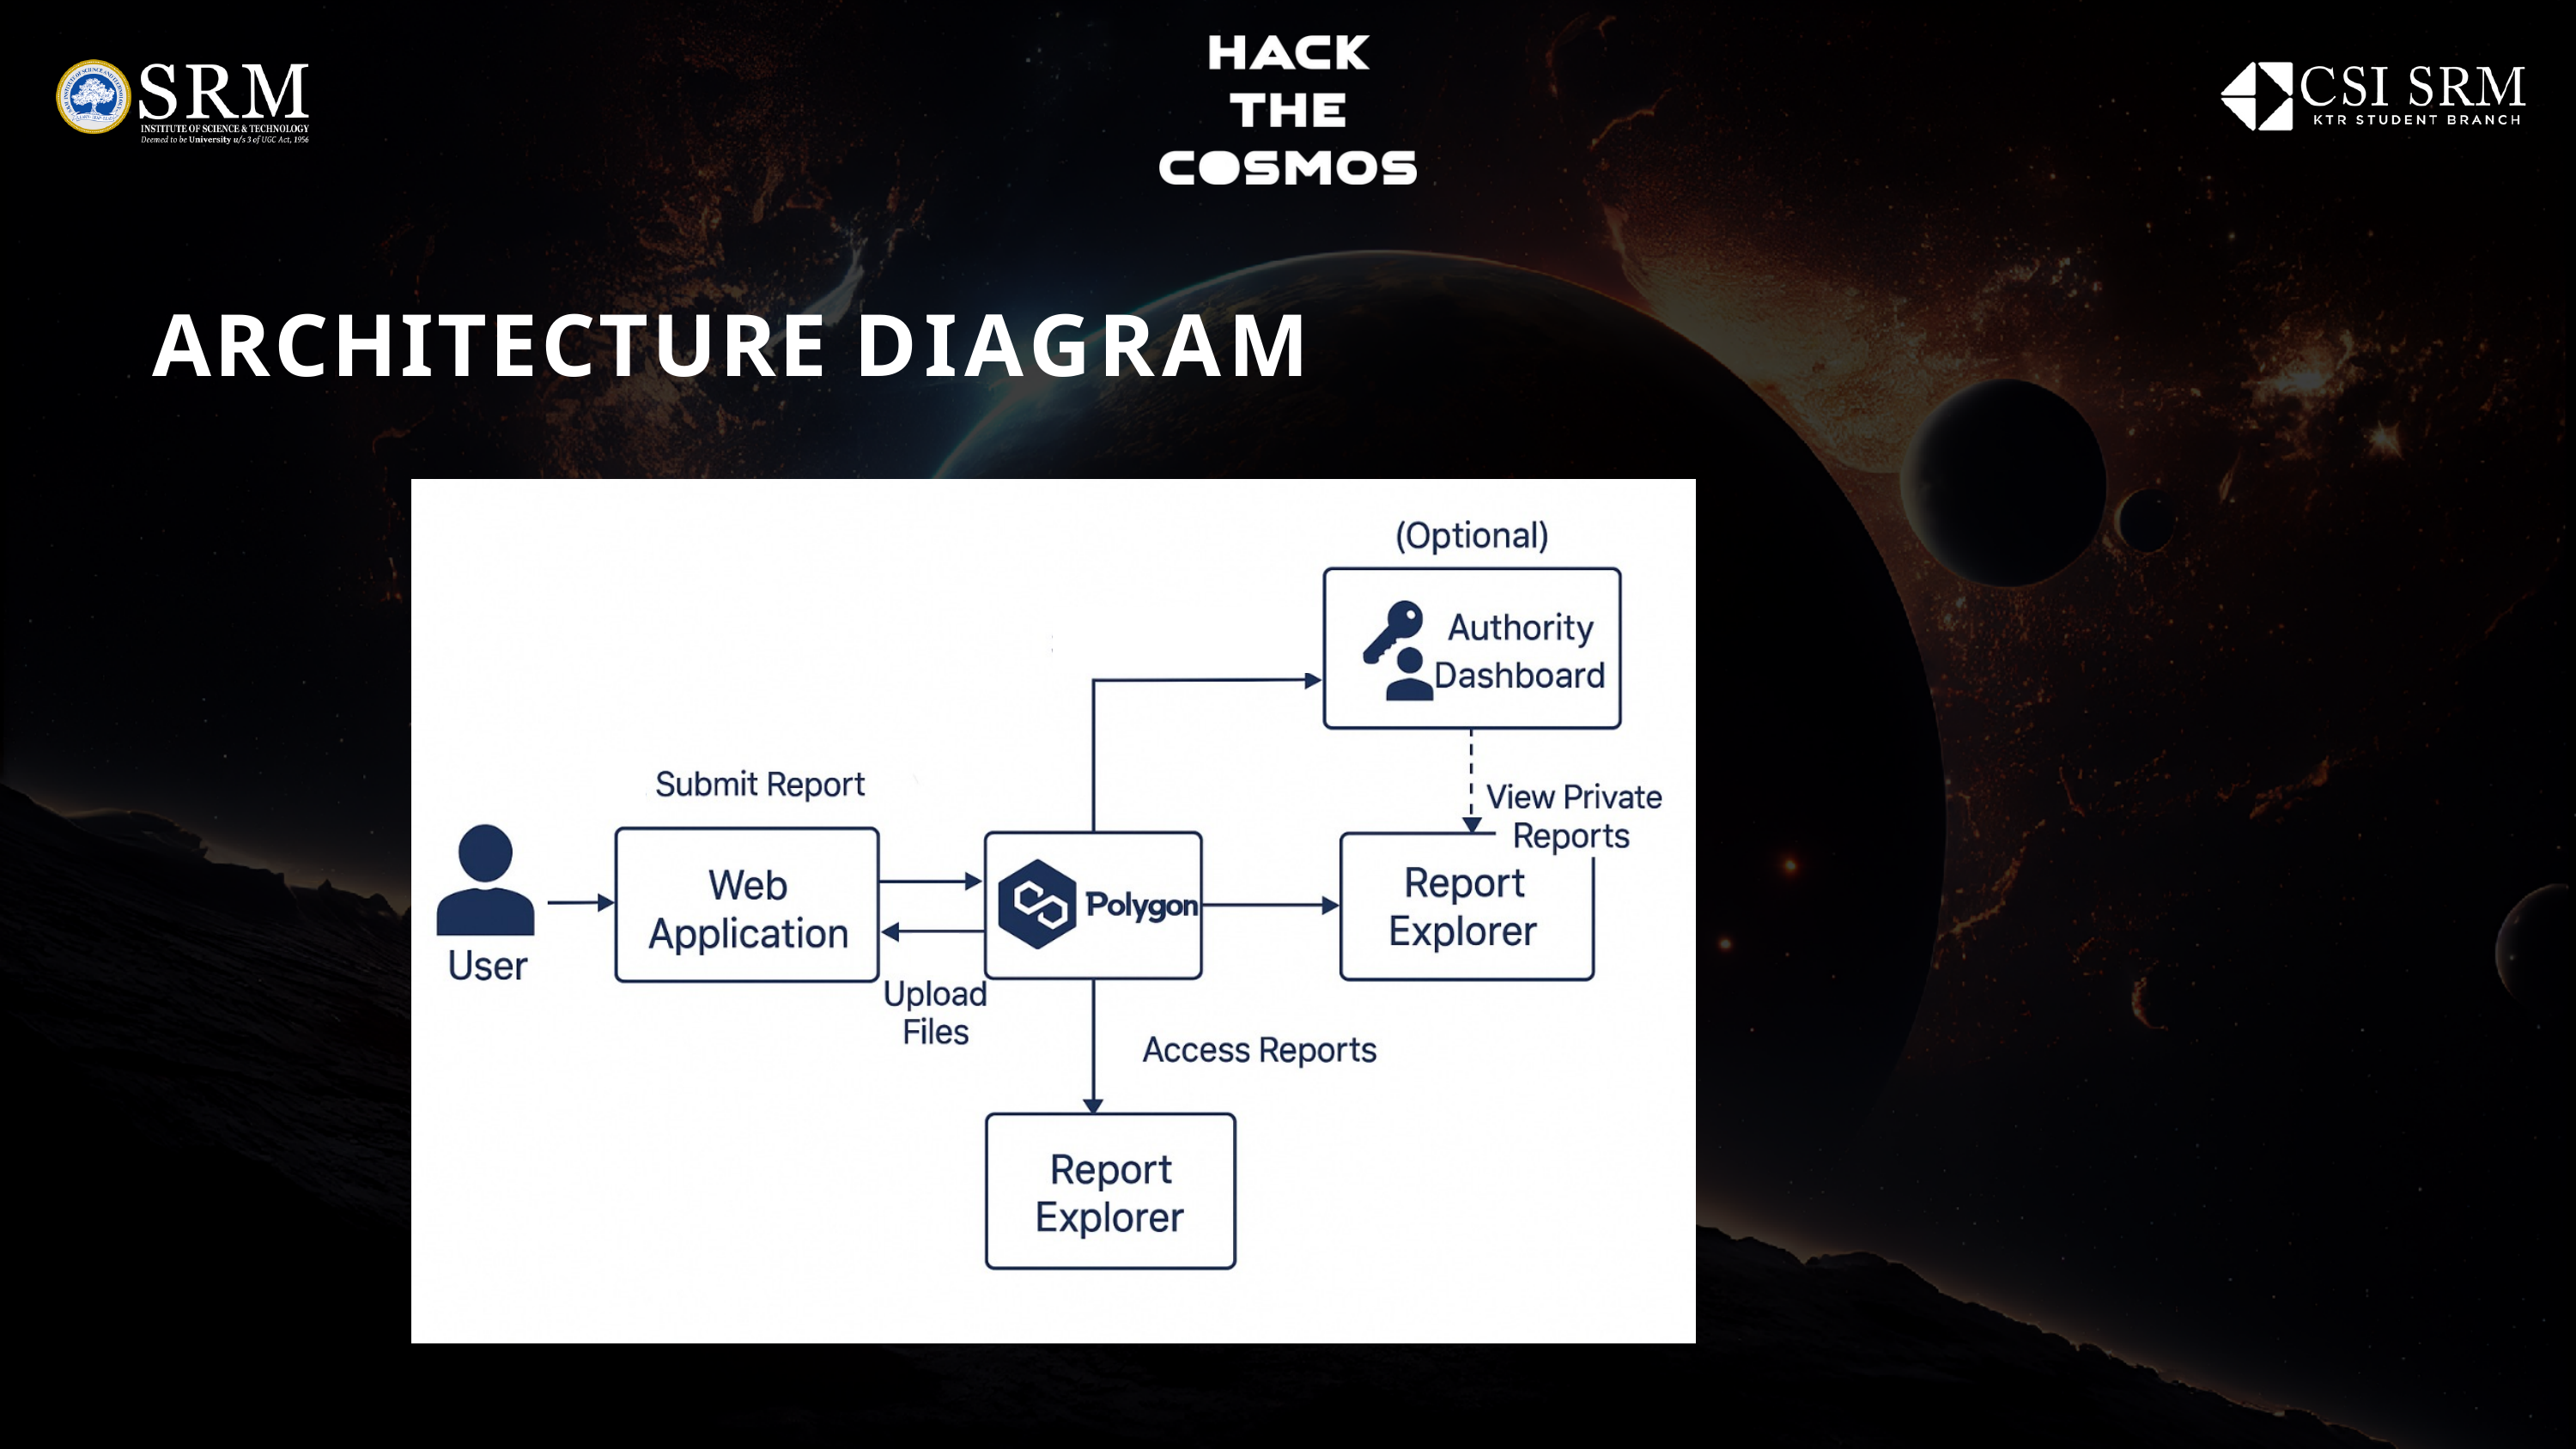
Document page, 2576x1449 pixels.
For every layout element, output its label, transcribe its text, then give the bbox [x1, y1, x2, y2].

picture [0, 0, 2576, 1449]
title ARCHITECTURE DIAGRAM [149, 288, 1599, 533]
